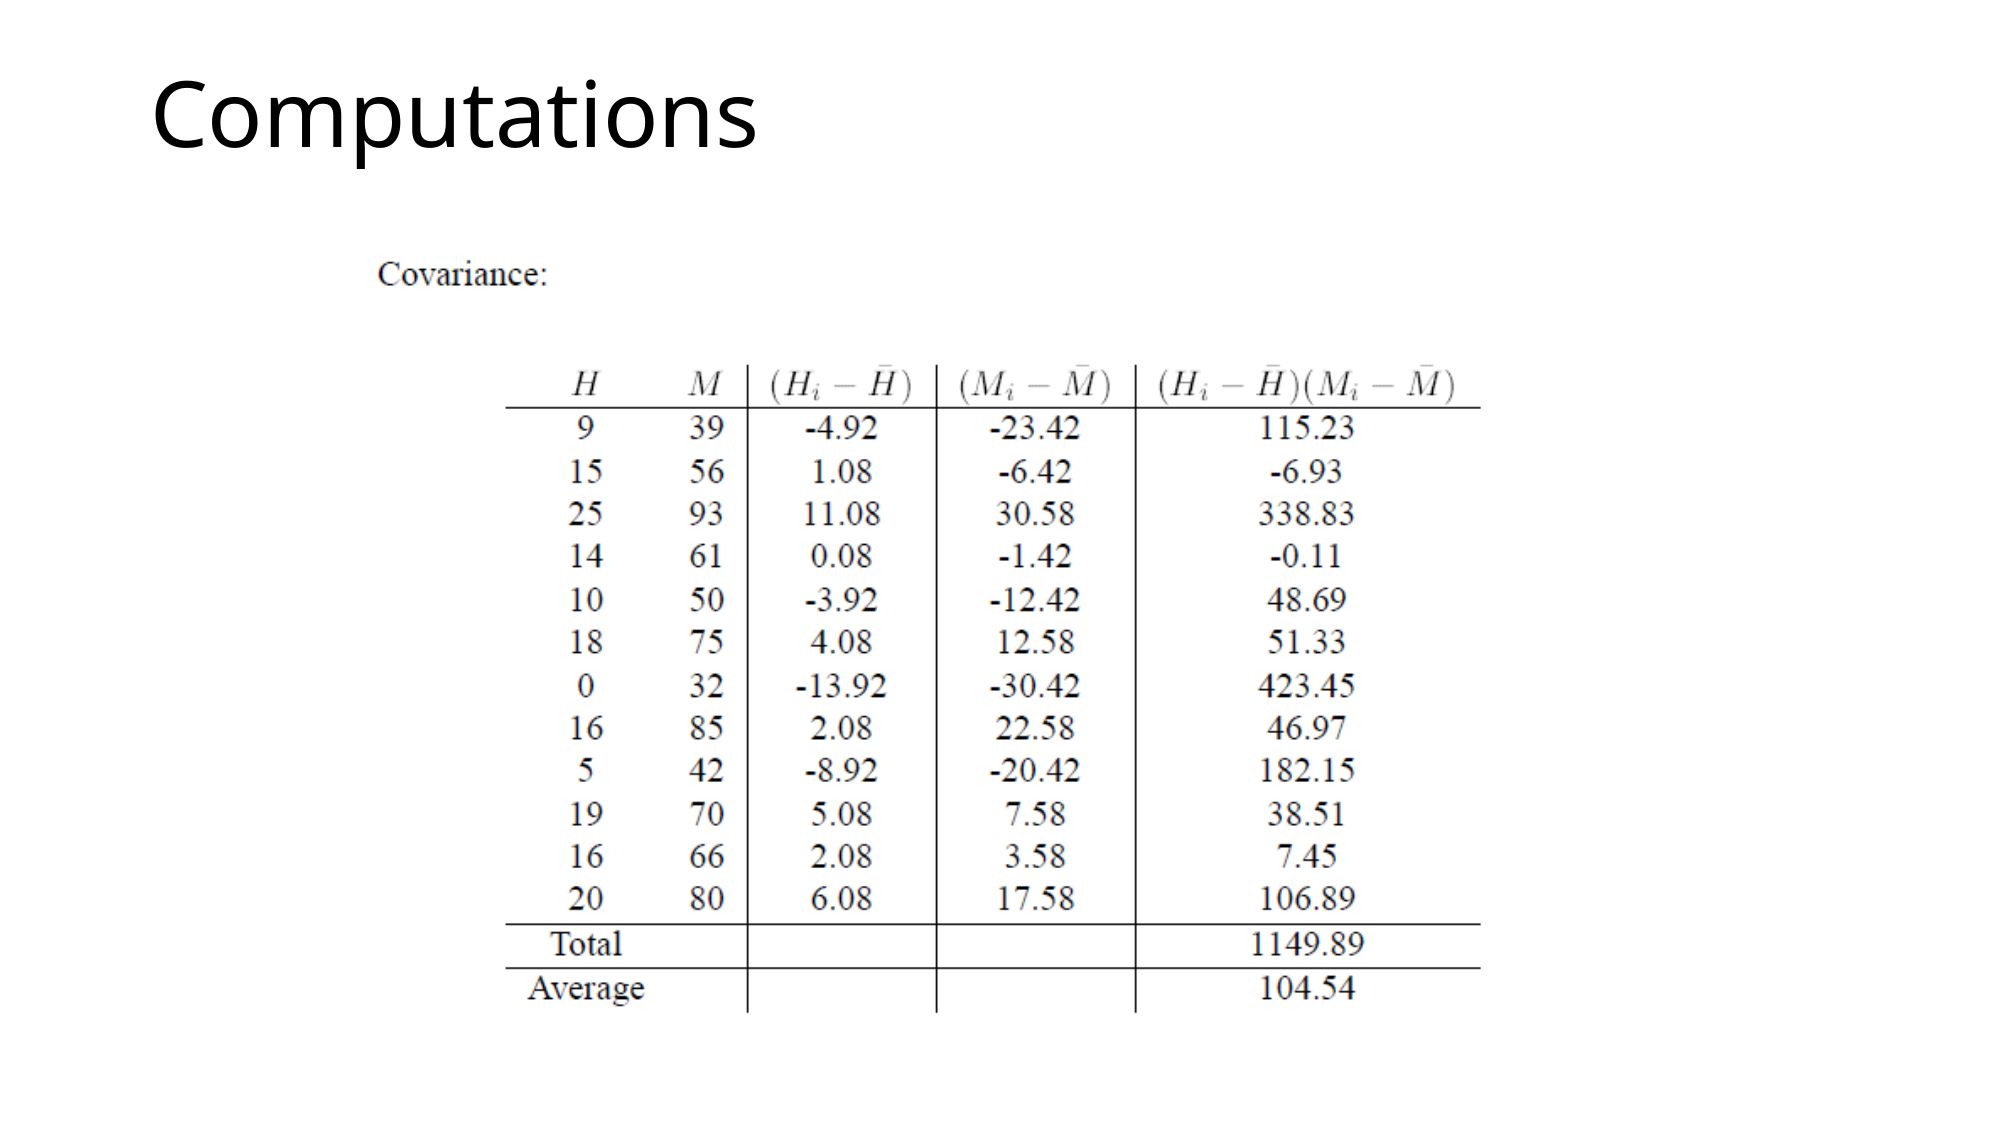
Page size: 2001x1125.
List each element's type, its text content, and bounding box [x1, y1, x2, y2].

title Computations [135, 59, 1863, 176]
picture [371, 247, 1616, 1052]
